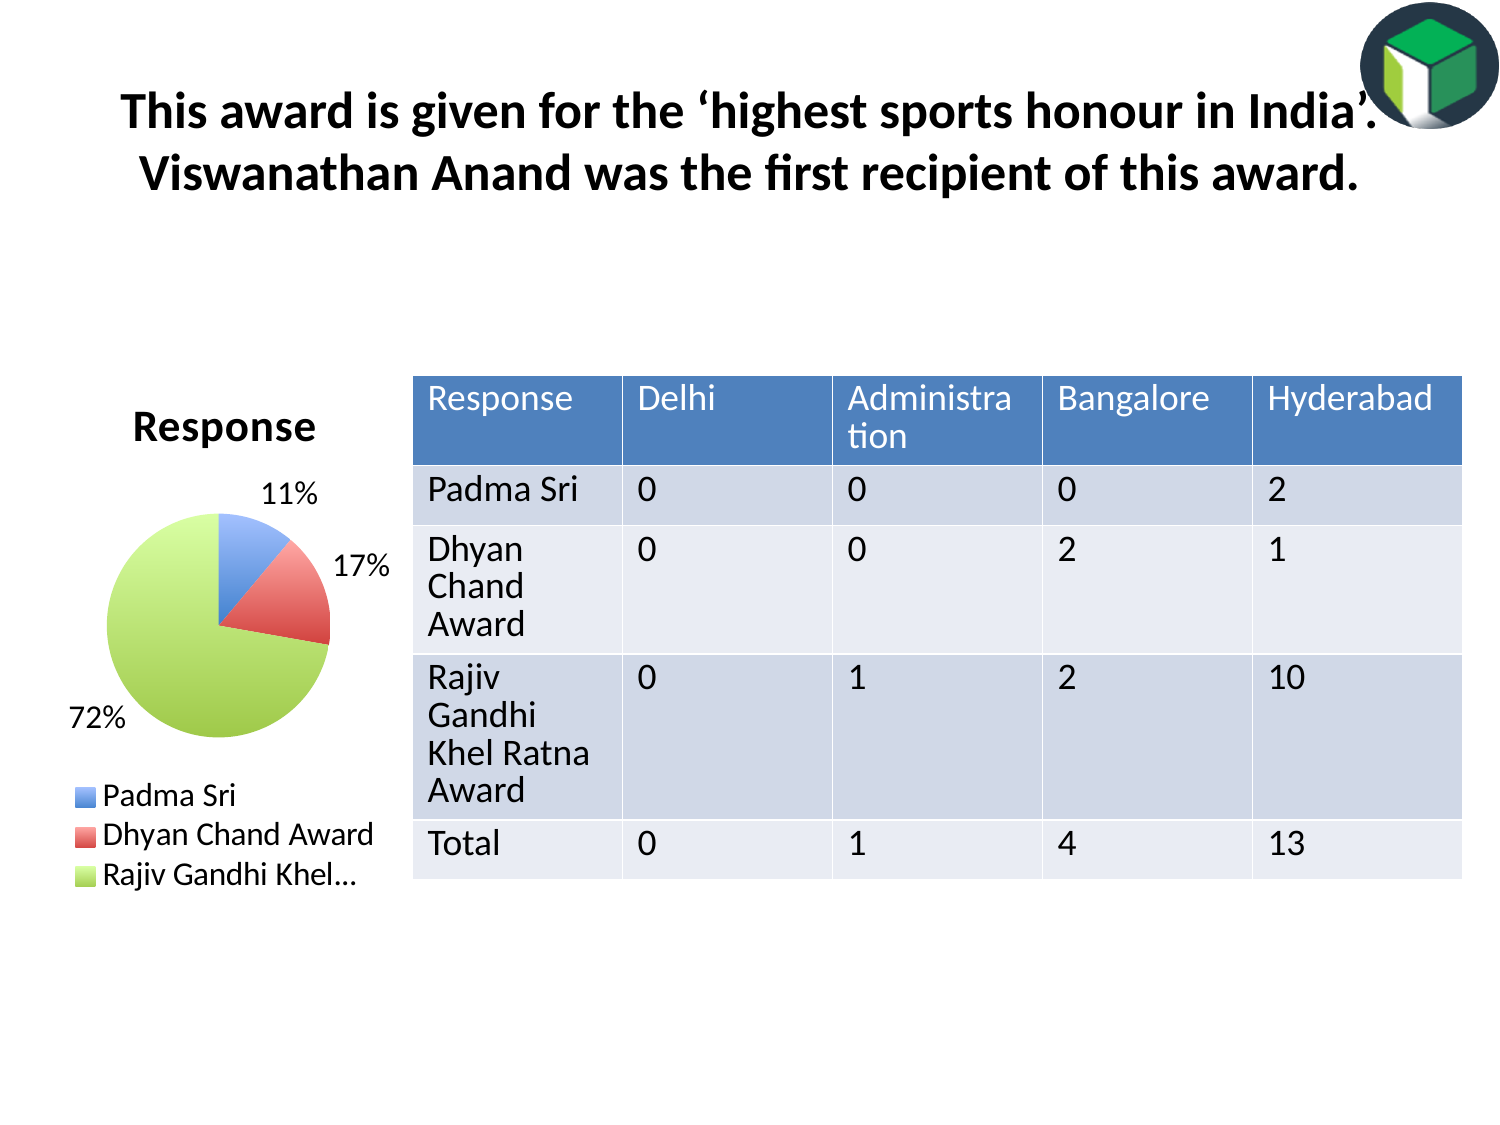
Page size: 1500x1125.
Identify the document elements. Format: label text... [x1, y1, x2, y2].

table_cell 1 [1253, 526, 1462, 653]
table_header Delhi [623, 376, 832, 465]
table_cell 2 [1043, 655, 1252, 819]
table_cell 2 [1043, 526, 1252, 653]
table_header Administration [833, 376, 1042, 465]
table_cell 1 [833, 821, 1042, 879]
table_cell Rajiv Gandhi Khel Ratna Award [454, 655, 622, 819]
table_cell 1 [833, 655, 1042, 819]
table_cell 2 [1253, 466, 1462, 525]
table_cell 4 [1043, 821, 1252, 879]
table_cell Total [454, 821, 622, 879]
table_cell 13 [1253, 821, 1462, 879]
picture [1360, 2, 1499, 130]
table_cell 0 [623, 655, 832, 819]
table_cell Dhyan Chand Award [454, 526, 622, 653]
table_header Response [451, 376, 622, 465]
table_cell 10 [1253, 655, 1462, 819]
table_cell Padma Sri [454, 466, 622, 525]
table_header Hyderabad [1253, 376, 1462, 465]
chart [0, 374, 451, 901]
table_cell 0 [1043, 466, 1252, 525]
table_header Bangalore [1043, 376, 1252, 465]
table_cell 0 [623, 821, 832, 879]
table_cell 0 [833, 526, 1042, 653]
table_cell 0 [833, 466, 1042, 525]
table_cell 0 [623, 466, 832, 525]
title This award is given for the ‘highest sports honour in India’. Viswanathan Anand was the first recipient of this award. [75, 45, 1425, 233]
table_cell 0 [623, 526, 832, 653]
